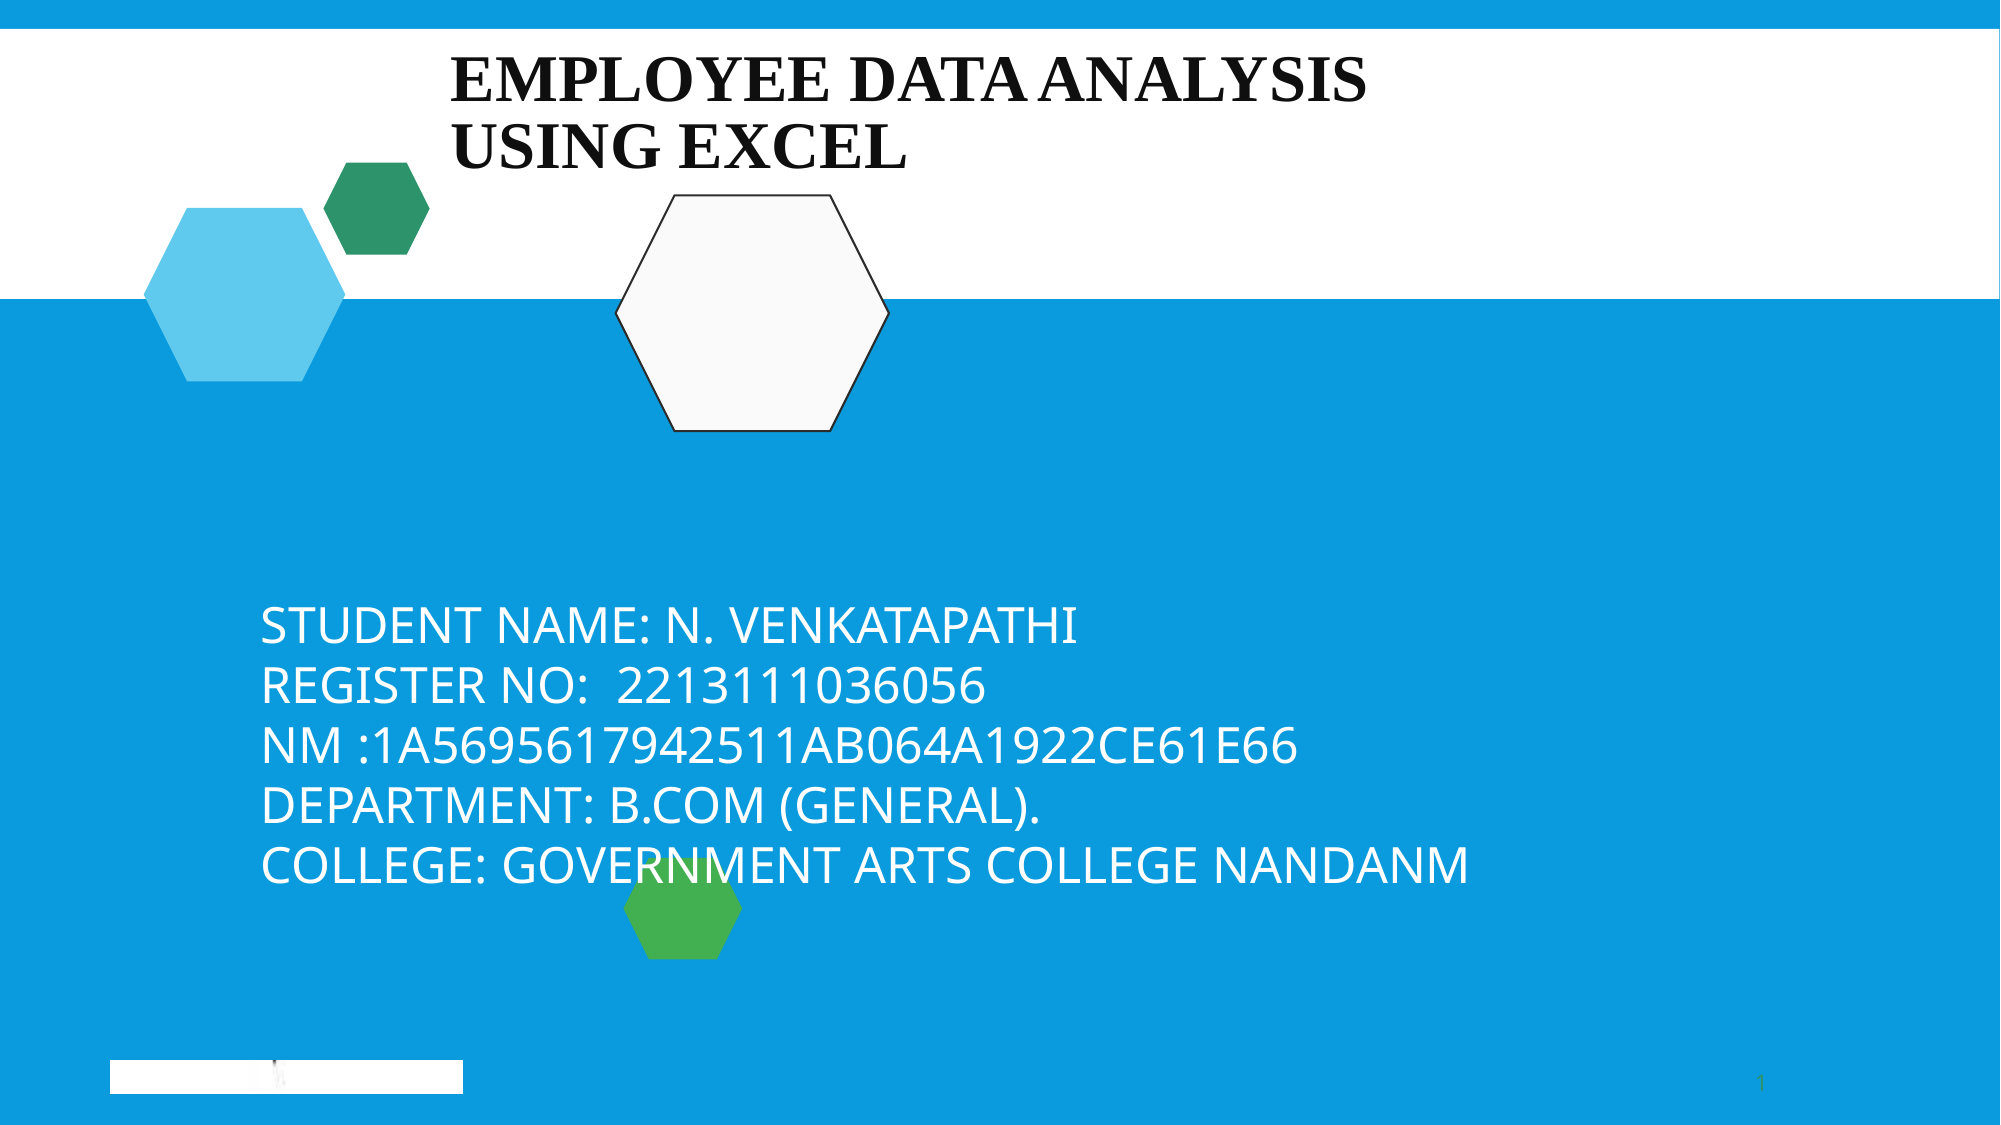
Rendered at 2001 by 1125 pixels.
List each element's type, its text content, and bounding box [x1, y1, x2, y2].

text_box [143, 162, 430, 382]
text_box STUDENT NAME: N. VENKATAPATHI REGISTER NO: 2213111036056 NM :1A5695617942511AB064A1922CE61E66 DEPARTMENT: B.COM (GENERAL). COLLEGE: GOVERNMENT ARTS COLLEGE NANDANM [246, 585, 1532, 901]
text_box [623, 901, 743, 960]
text_box [614, 263, 890, 433]
title Employee Data Analysis using Excel [0, 43, 1561, 263]
slide_number 1 [1748, 756, 1904, 1125]
picture [111, 1061, 462, 1093]
